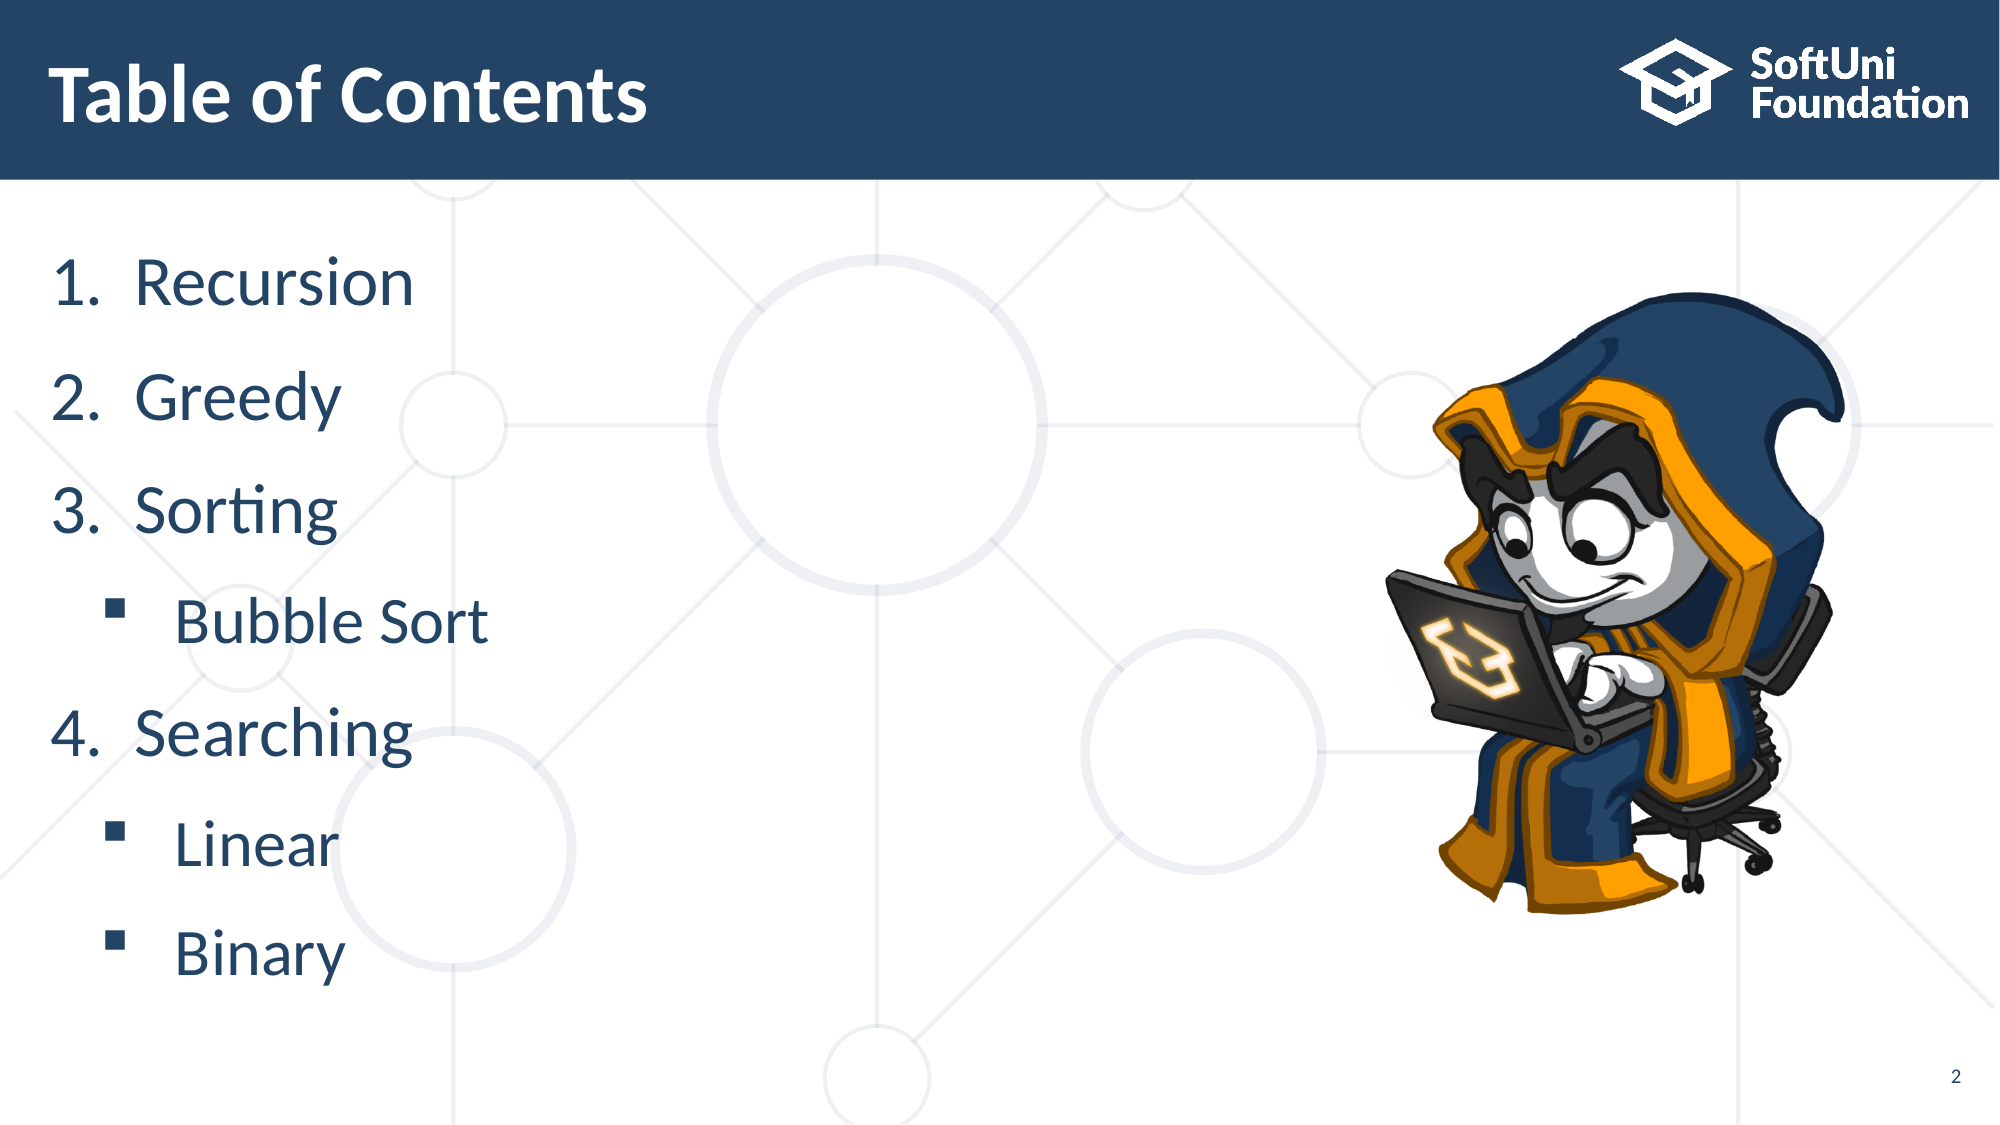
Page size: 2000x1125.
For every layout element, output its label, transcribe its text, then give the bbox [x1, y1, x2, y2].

picture [1375, 231, 1884, 951]
picture [1618, 38, 1968, 126]
slide_number 2 [1896, 1049, 1968, 1101]
list Recursion Greedy Sorting Bubble Sort Searching Linear Binary [32, 224, 1375, 1012]
title Table of Contents [31, 16, 1591, 162]
